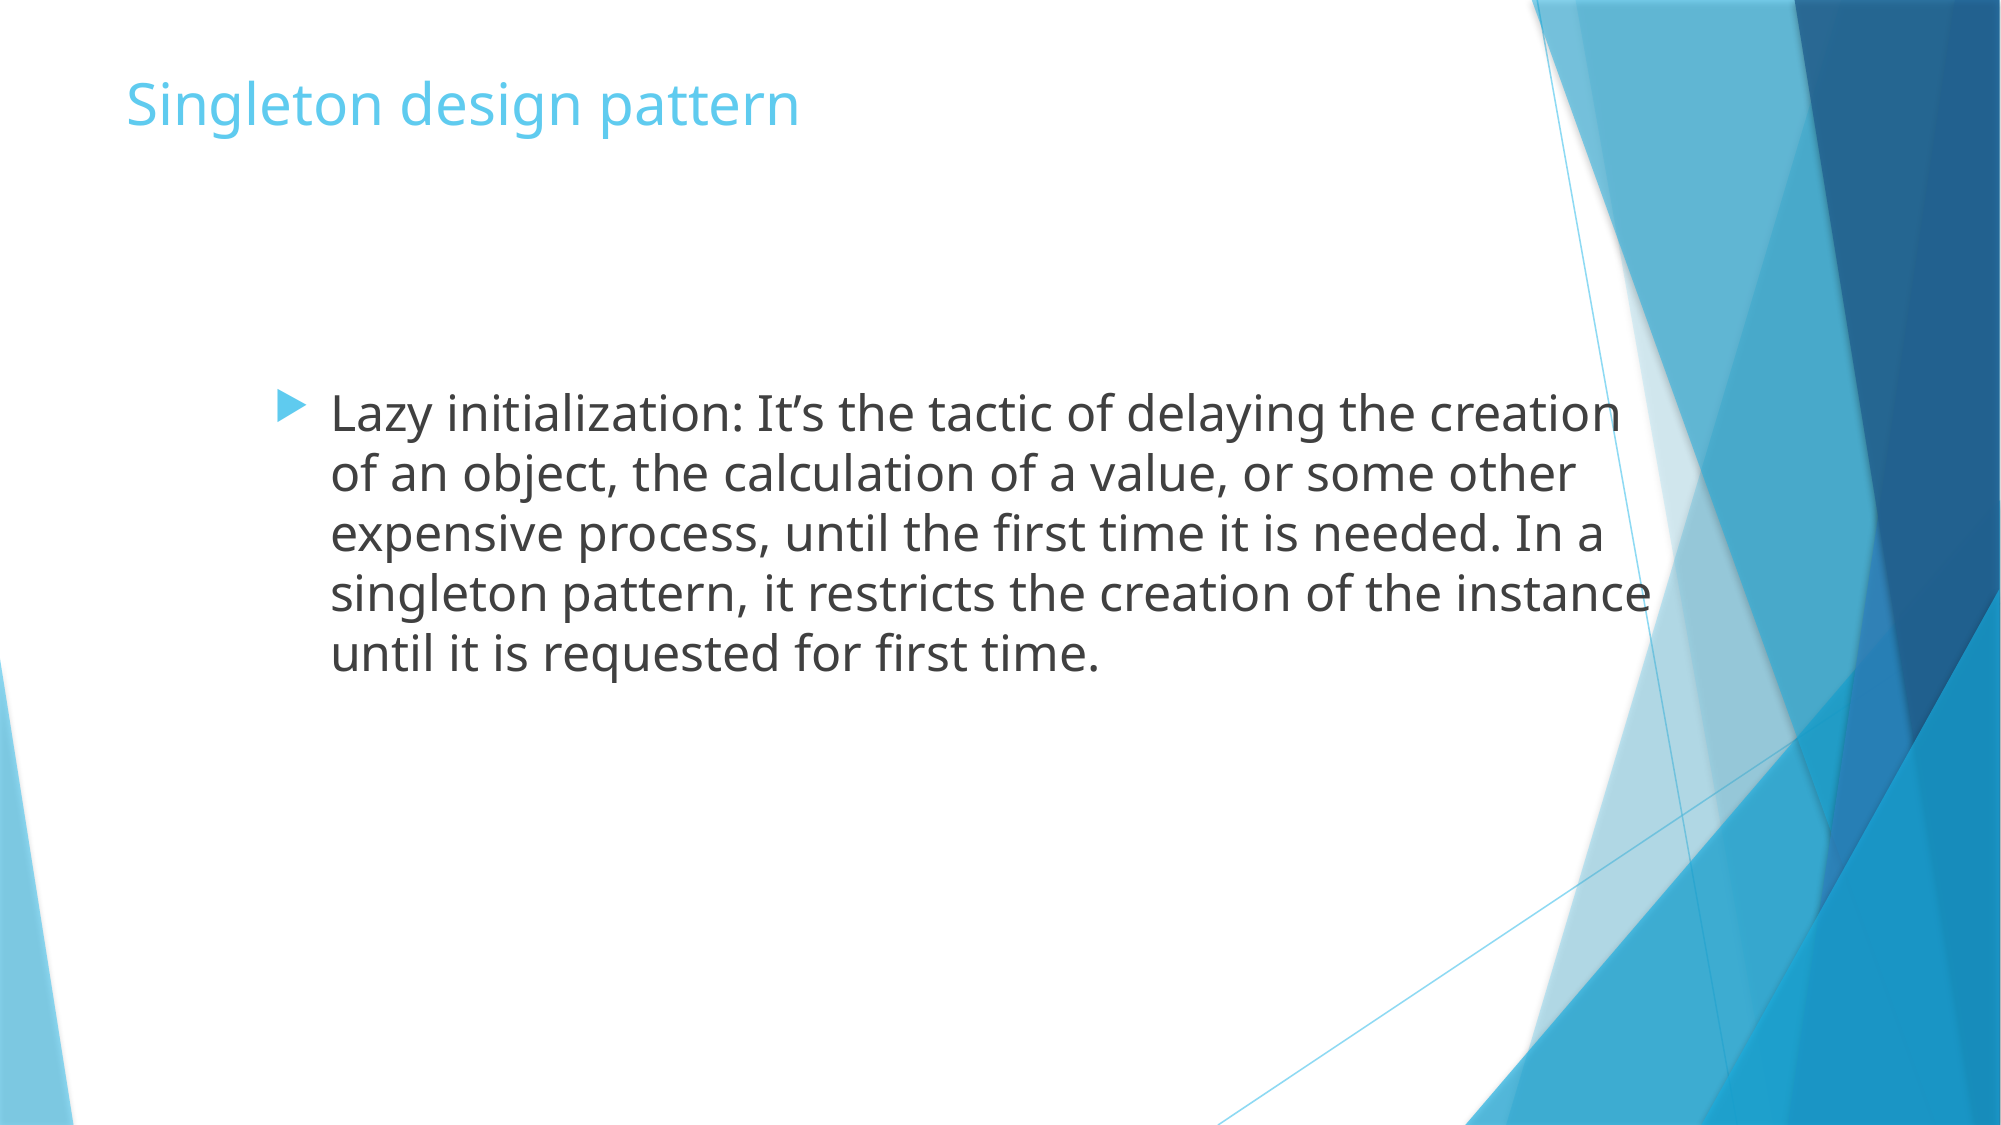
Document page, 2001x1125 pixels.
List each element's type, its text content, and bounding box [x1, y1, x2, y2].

list Lazy initialization: It’s the tactic of delaying the creation of an object, the calculation of a value, or some other expensive process, until the first time it is needed. In a singleton pattern, it restricts the creation of the instance until it is requested for first time. [258, 373, 1669, 752]
title Singleton design pattern [111, 60, 1522, 163]
